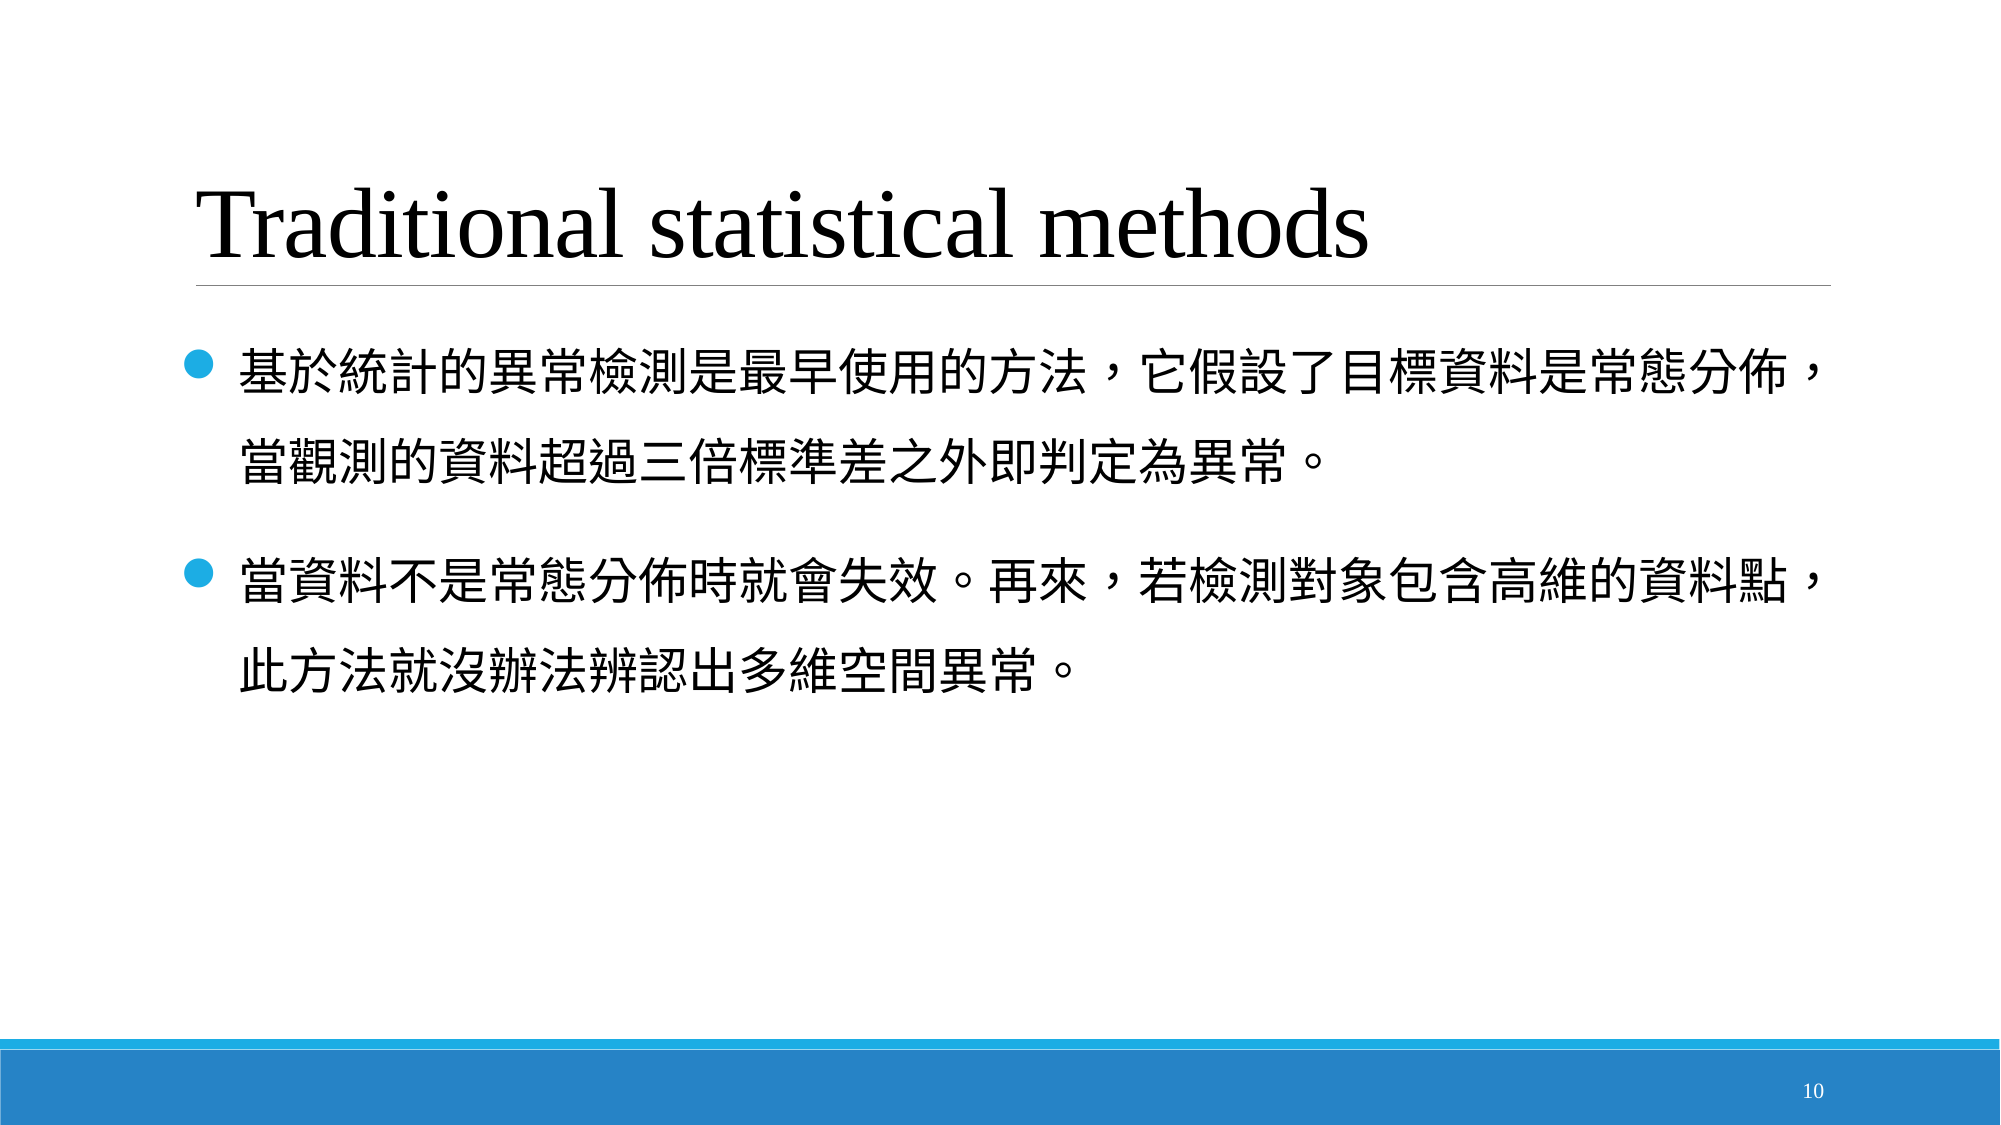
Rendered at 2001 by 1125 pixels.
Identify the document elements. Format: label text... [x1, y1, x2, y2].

slide_number 10 [1624, 1059, 1840, 1120]
list 基於統計的異常檢測是最早使用的方法，它假設了目標資料是常態分佈，當觀測的資料超過三倍標準差之外即判定為異常。 當資料不是常態分佈時就會失效。再來，若檢測對象包含高維的資料點，此方法就沒辦法辨認出多維空間異常。 [180, 302, 1830, 963]
title Traditional statistical methods [180, 47, 1830, 285]
